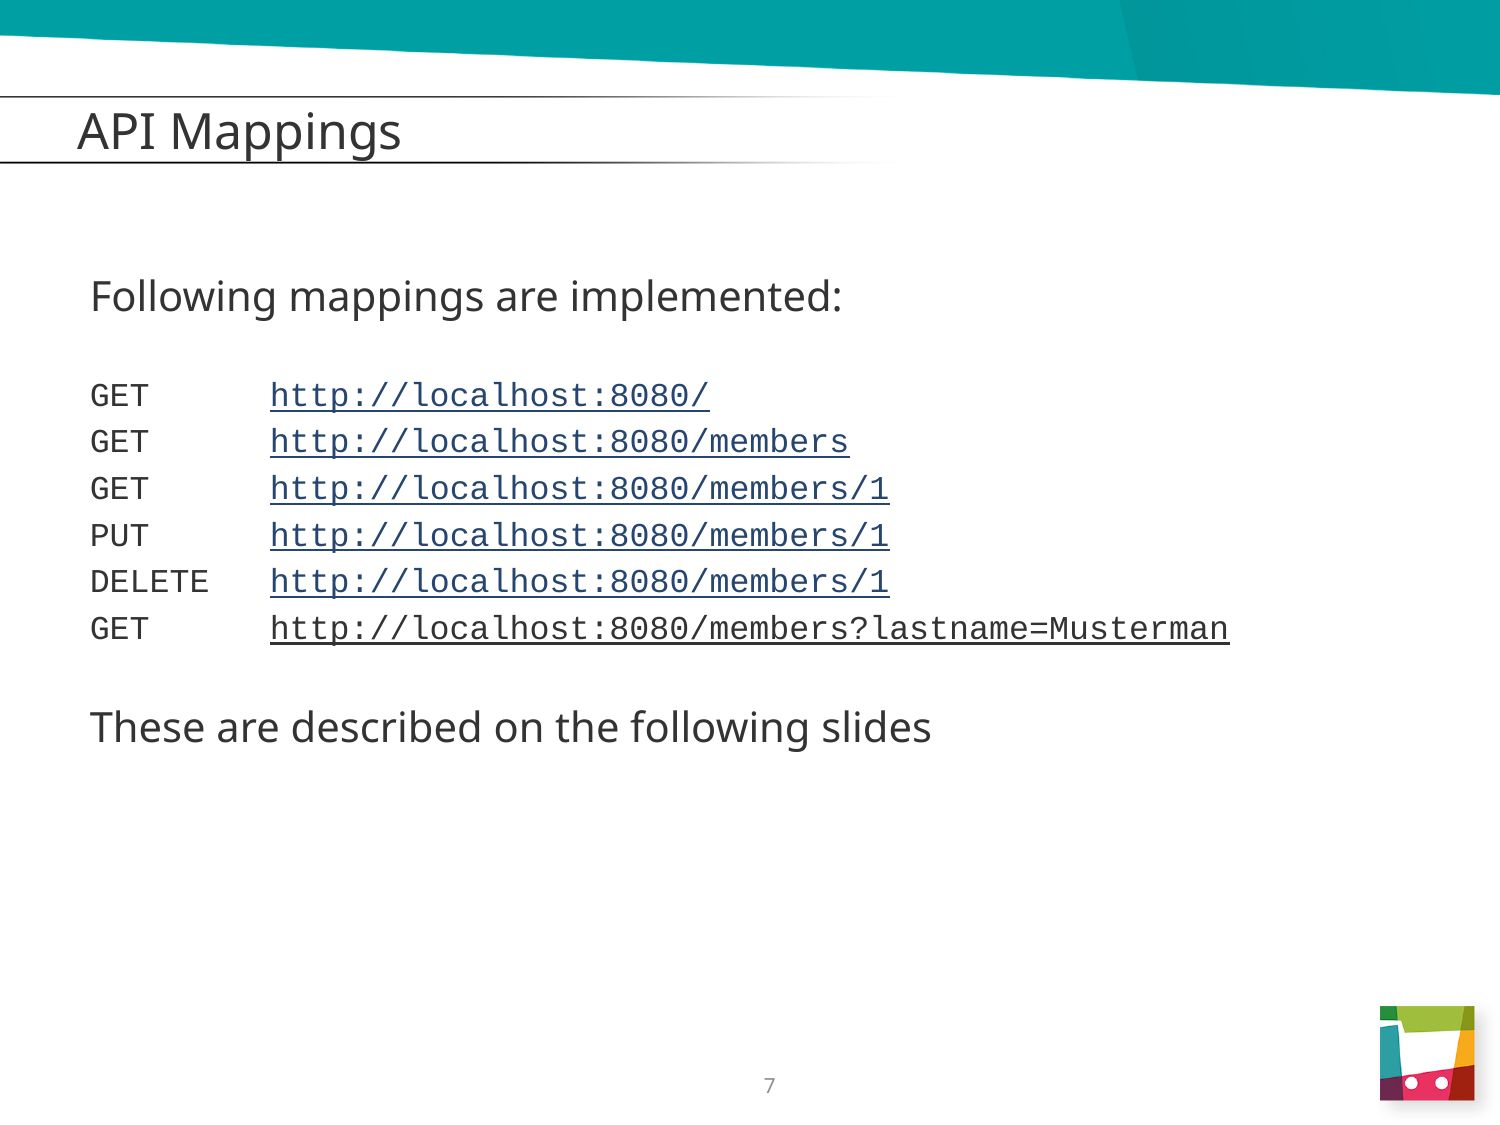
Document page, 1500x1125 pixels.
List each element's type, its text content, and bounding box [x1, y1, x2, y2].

slide_number 7 [709, 1062, 791, 1112]
list Following mappings are implemented: GET http://localhost:8080/ GET http://localhost:8080/members GET http://localhost:8080/members/1 PUT http://localhost:8080/members/1 DELETE http://localhost:8080/members/1 GET http://localhost:8080/members?lastname=Musterman These are described on the following slides [75, 262, 1425, 1005]
title API Mappings [62, 92, 1438, 155]
picture [0, 0, 1500, 1125]
